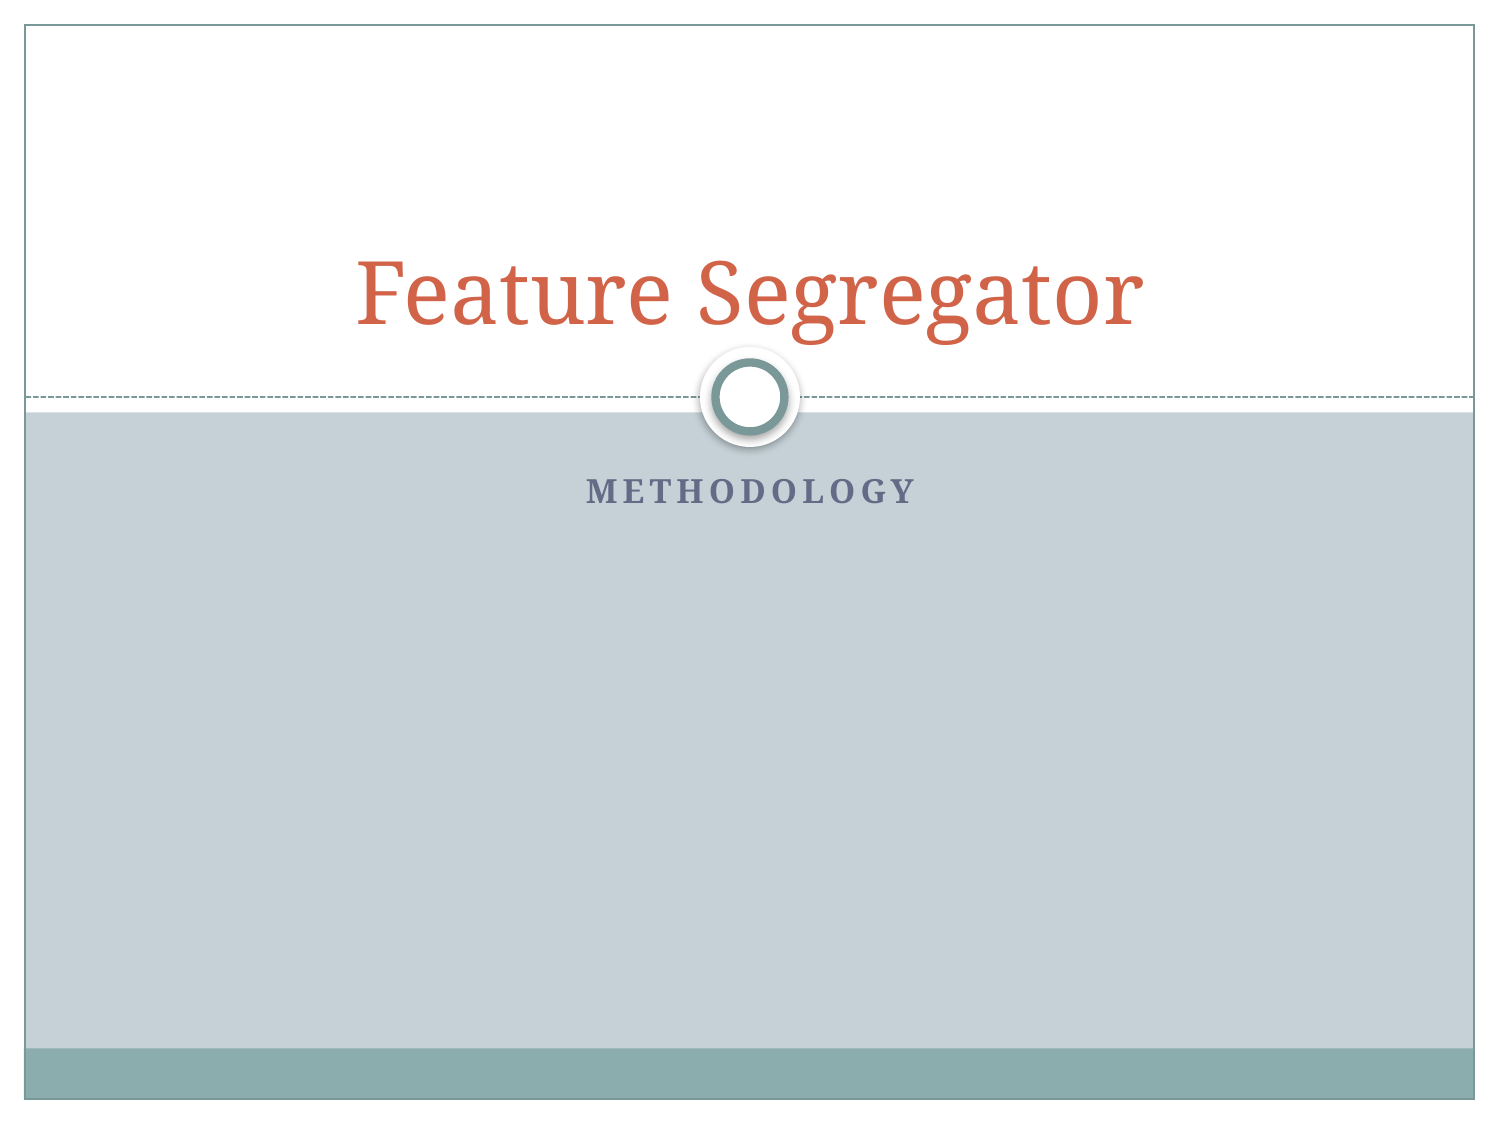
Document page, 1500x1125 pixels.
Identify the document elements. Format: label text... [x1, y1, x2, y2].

subtitle Methodology [225, 462, 1275, 750]
title Feature Segregator [112, 62, 1388, 350]
